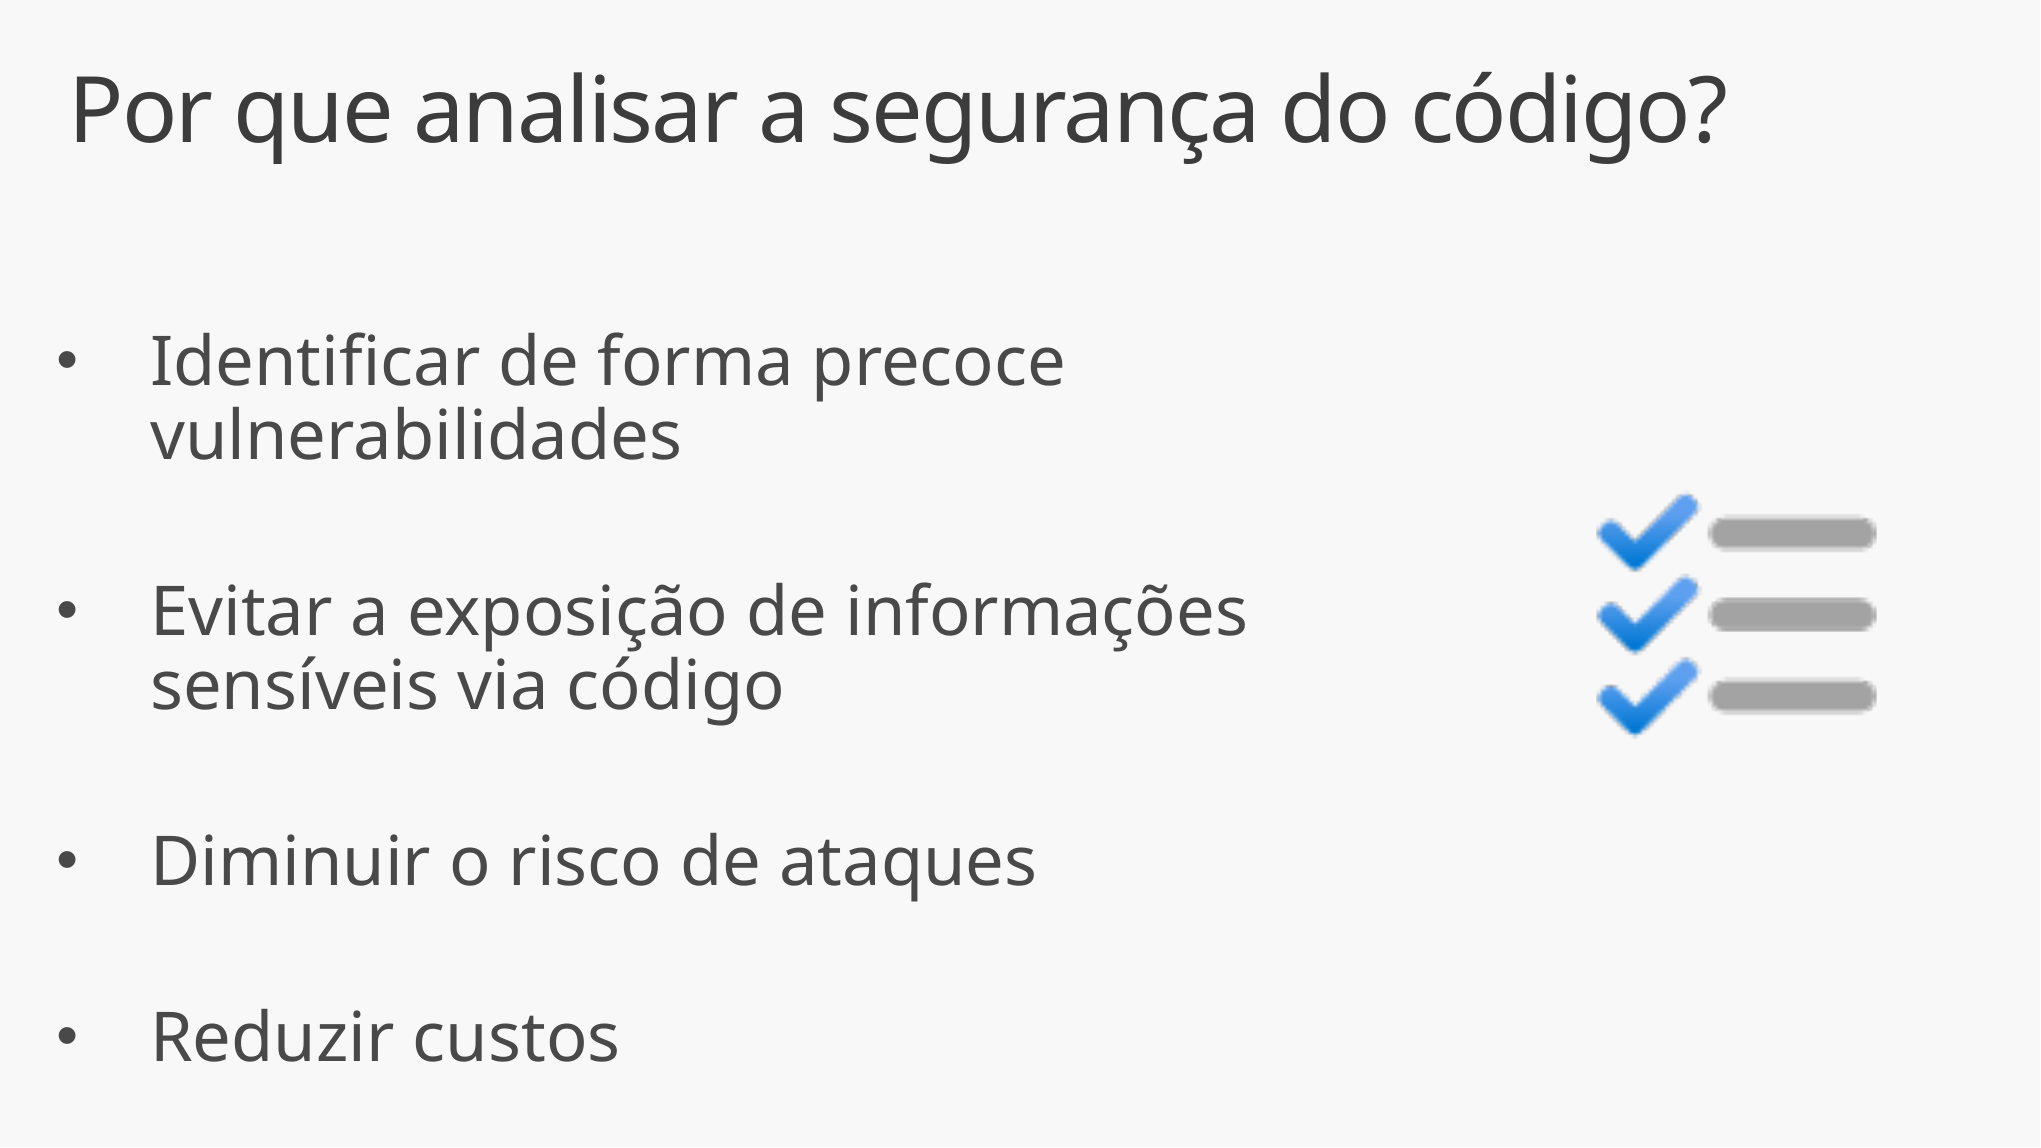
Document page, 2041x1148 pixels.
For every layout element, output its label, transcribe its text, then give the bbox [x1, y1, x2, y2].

picture [1594, 473, 1881, 759]
title Por que analisar a segurança do código? [45, 48, 1996, 199]
list Identificar de forma precoce vulnerabilidades Evitar a exposição de informações sensíveis via código Diminuir o risco de ataques Reduzir custos [32, 311, 1483, 1133]
